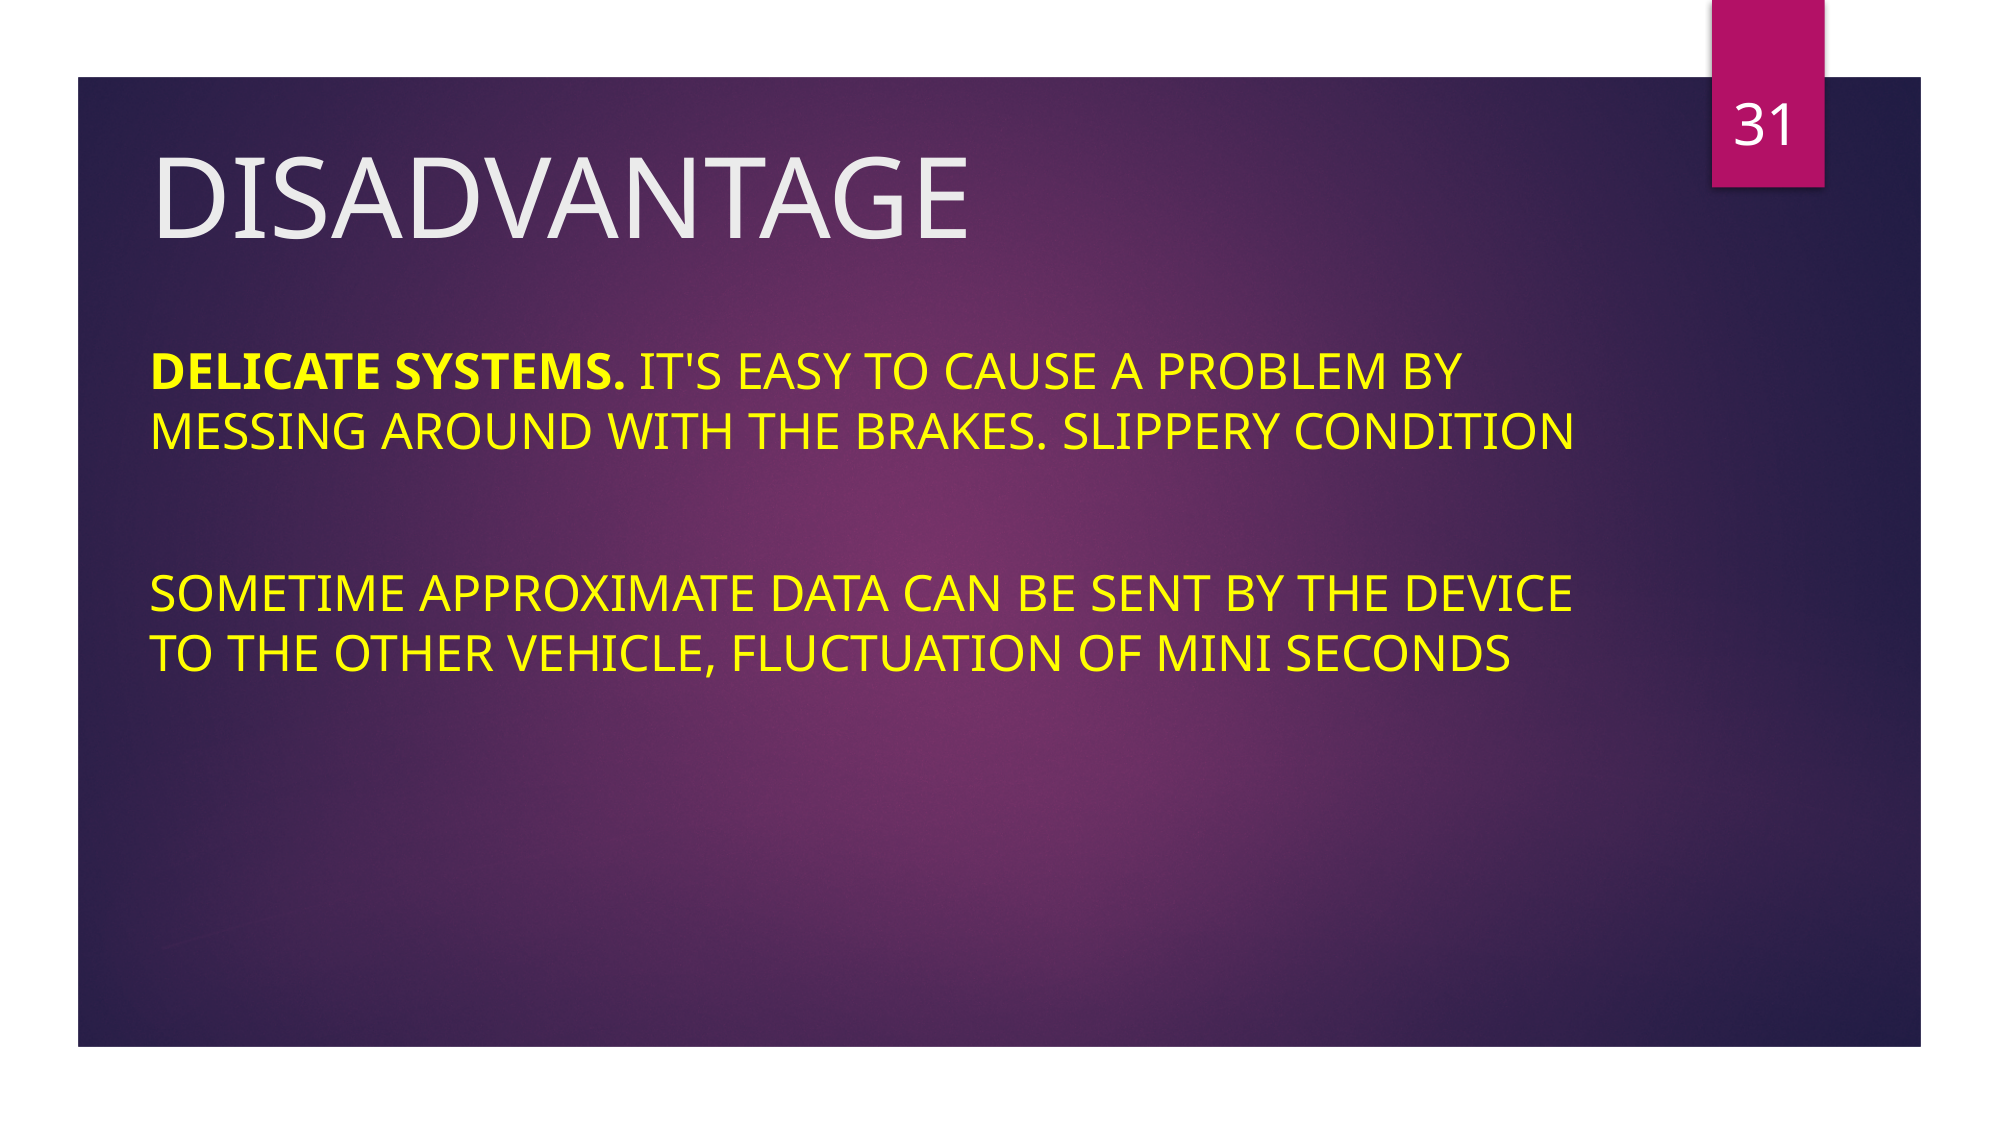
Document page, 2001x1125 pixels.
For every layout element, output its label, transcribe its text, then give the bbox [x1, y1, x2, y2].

subtitle Delicate systems. It's easy to cause a problem by messing around with the brakes. Slippery condition Sometime approximate data can be sent by the device to the other vehicle, fluctuation of mini seconds [134, 331, 1638, 1005]
title DISADVANTAGE [134, 174, 1638, 269]
slide_number 31 [1698, 48, 1836, 175]
